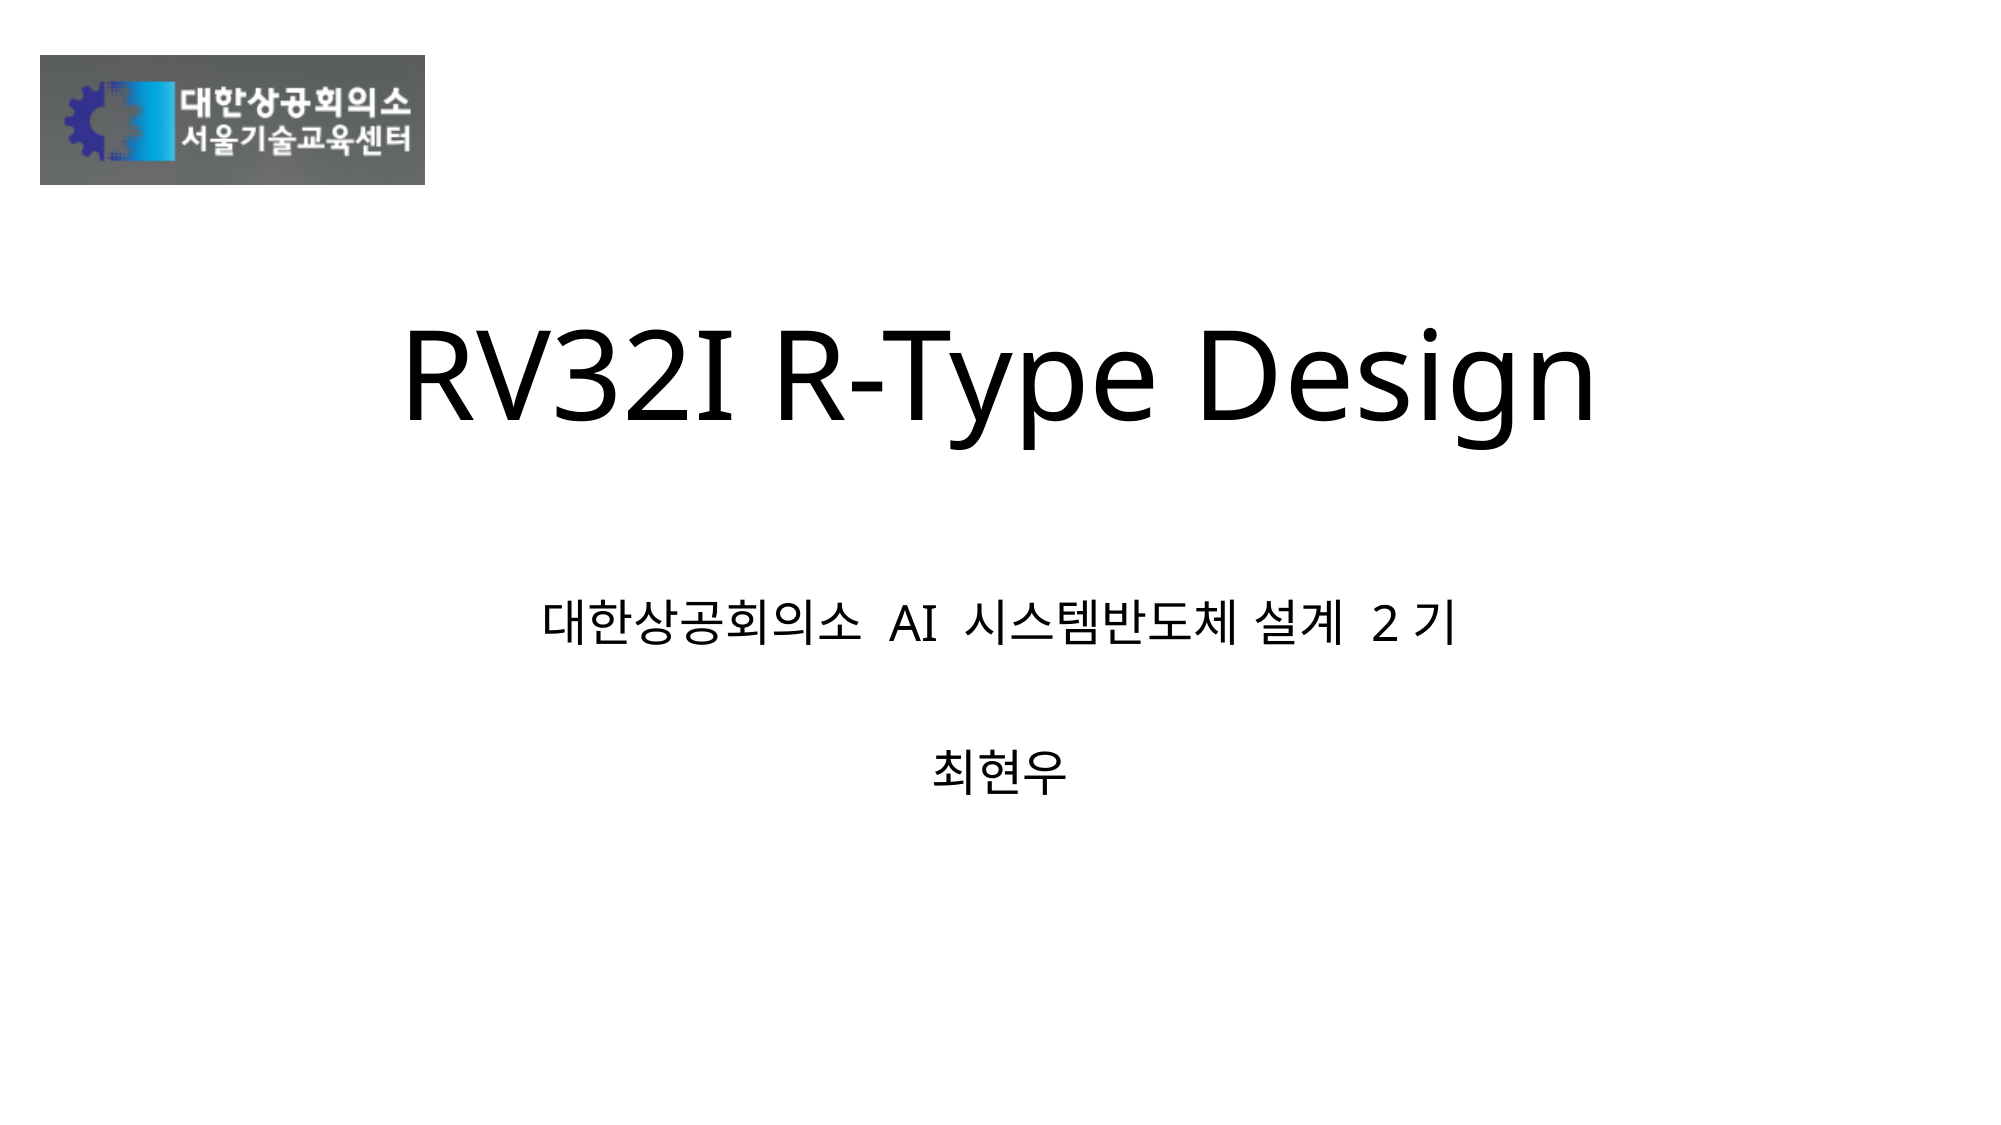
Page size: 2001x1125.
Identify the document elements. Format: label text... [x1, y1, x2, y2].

subtitle 대한상공회의소 AI 시스템반도체 설계 2기 최현우 [249, 590, 1750, 863]
picture [39, 55, 426, 185]
title RV32I R-Type Design [249, 184, 1750, 576]
